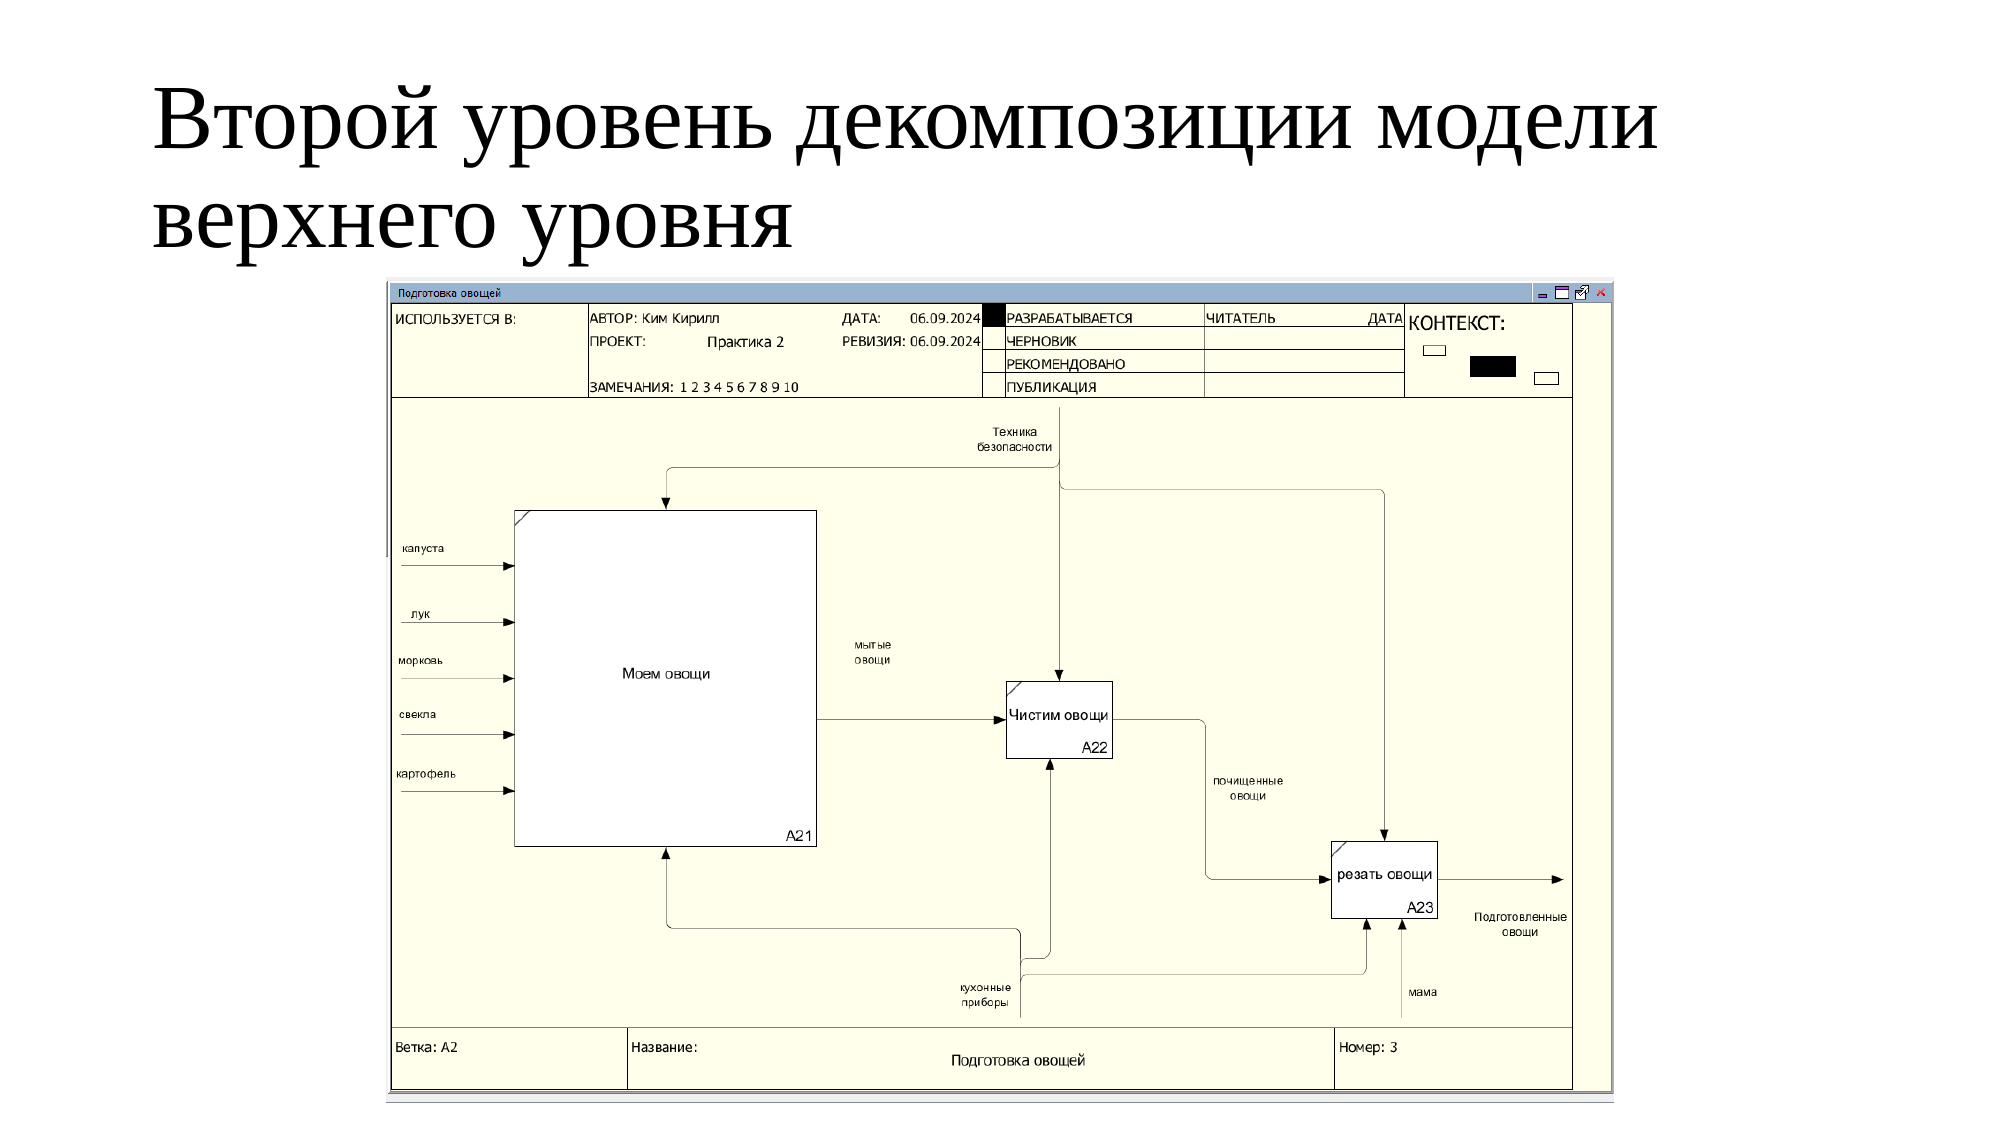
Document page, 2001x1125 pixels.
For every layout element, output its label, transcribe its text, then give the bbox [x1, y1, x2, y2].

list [386, 277, 1614, 1103]
title Второй уровень декомпозиции модели верхнего уровня [137, 59, 1863, 278]
